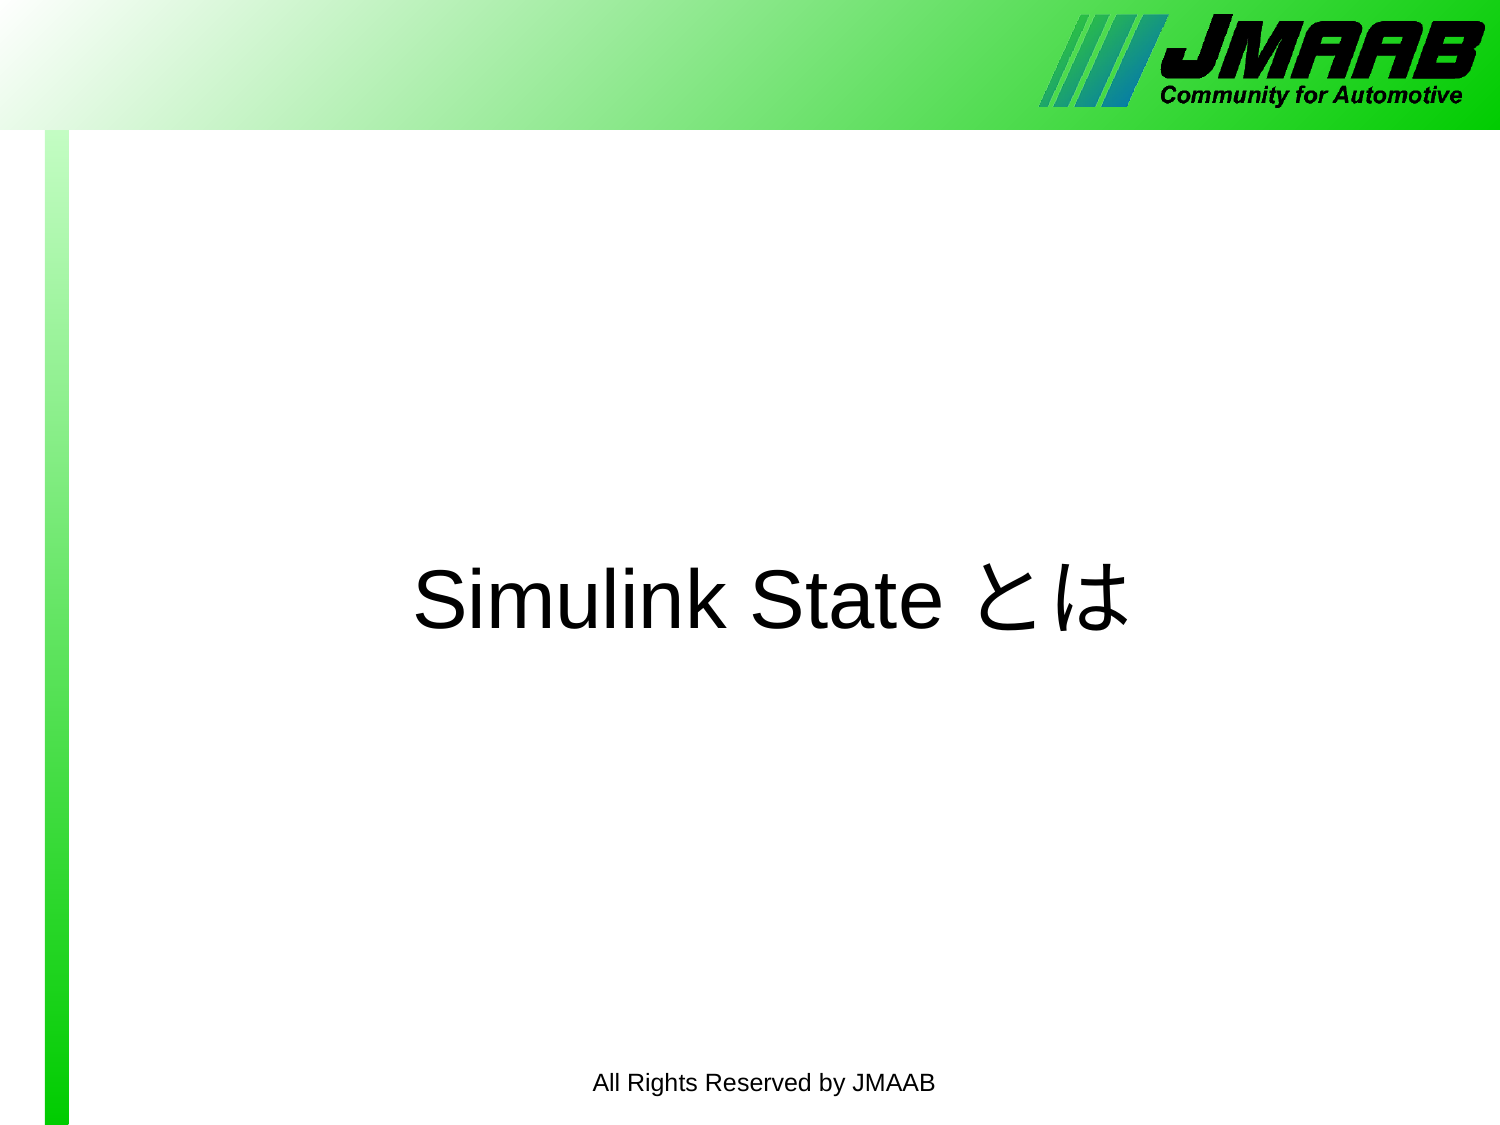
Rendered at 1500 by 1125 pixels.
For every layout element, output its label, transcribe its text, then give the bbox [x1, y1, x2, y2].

list Simulink Stateとは [96, 537, 1447, 650]
picture [1036, 11, 1486, 109]
